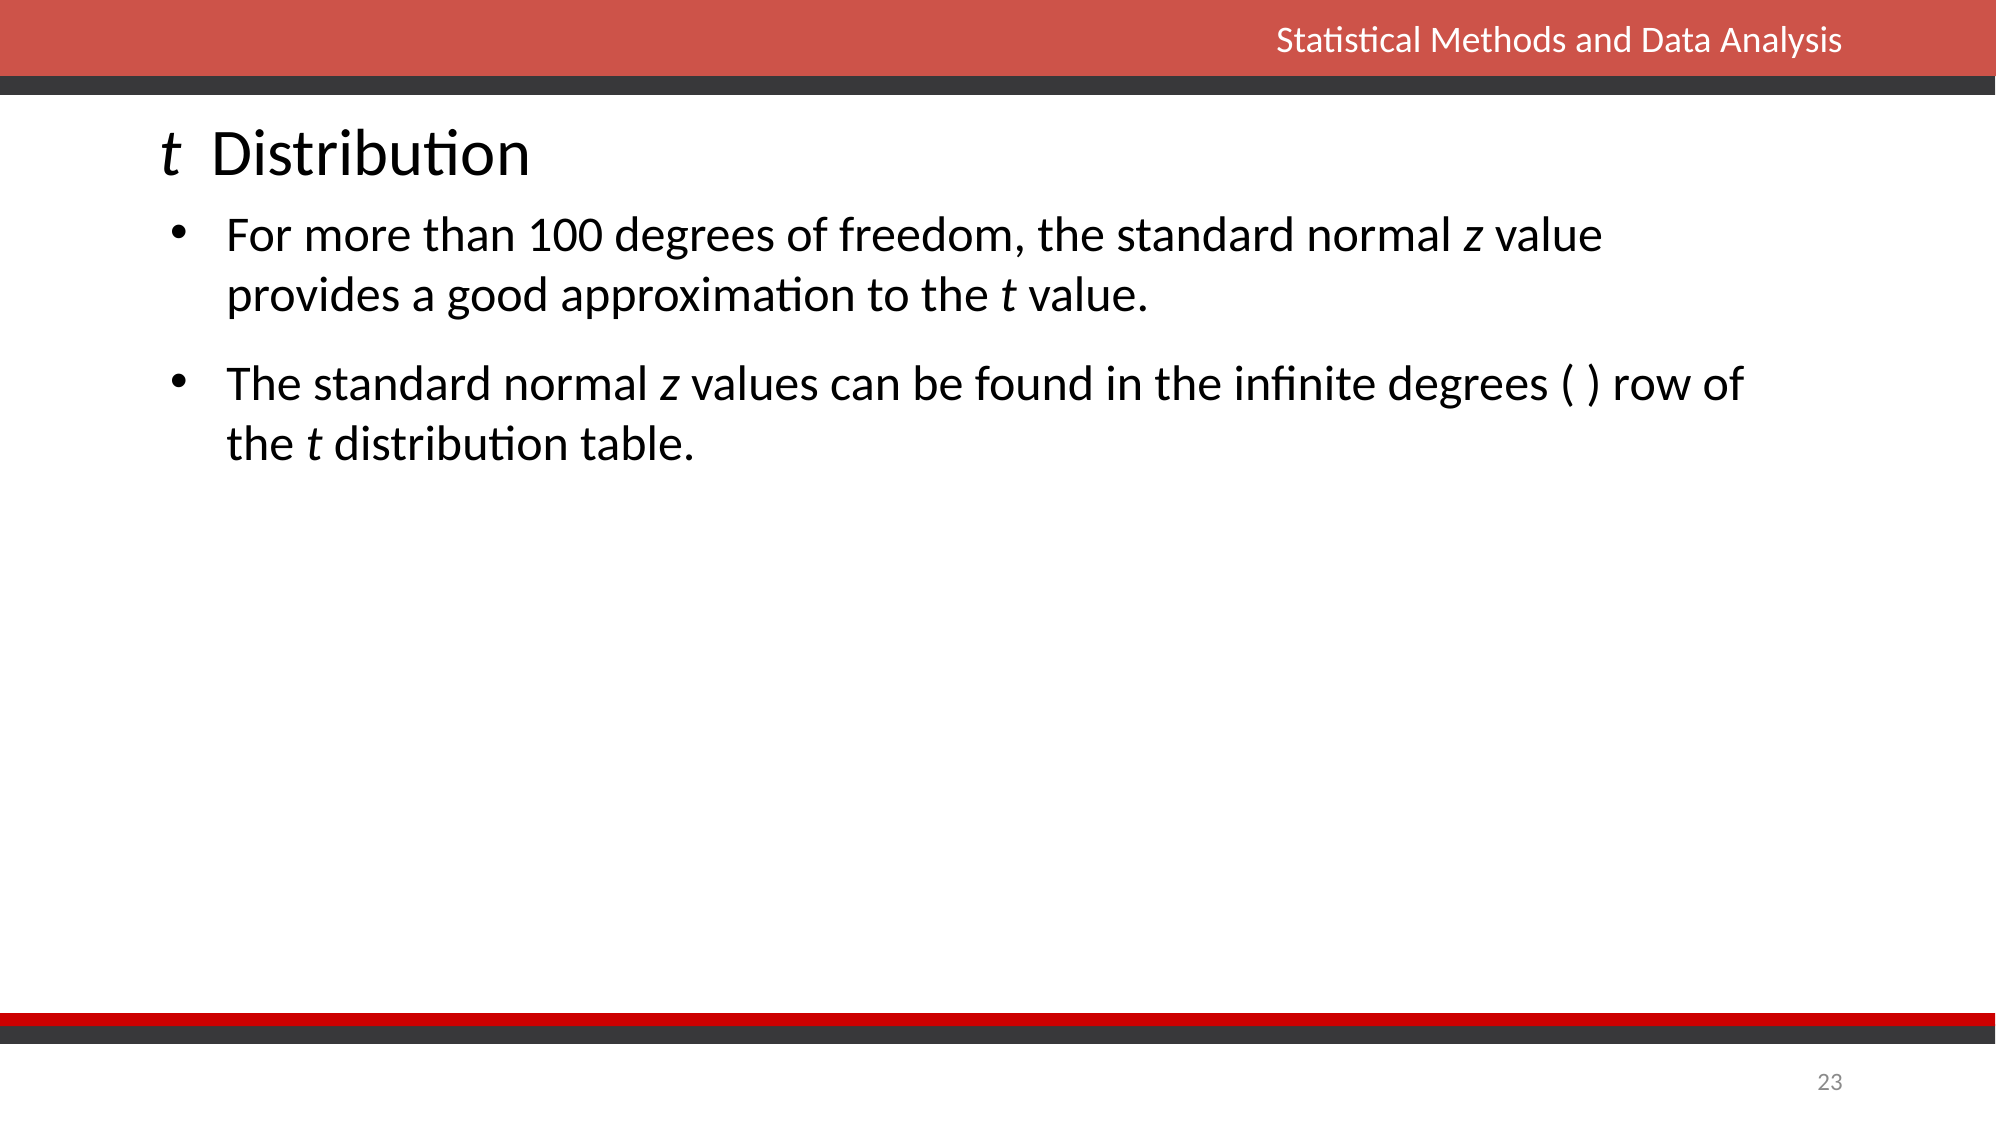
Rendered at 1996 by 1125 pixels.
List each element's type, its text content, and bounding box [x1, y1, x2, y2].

picture [0, 1027, 1996, 1044]
picture [0, 76, 1996, 95]
text_box For more than 100 degrees of freedom, the standard normal z value provides a good approximation to the t value. [155, 199, 1765, 352]
slide_number 23 [1755, 1057, 1858, 1103]
text_box t Distribution [144, 99, 1841, 199]
